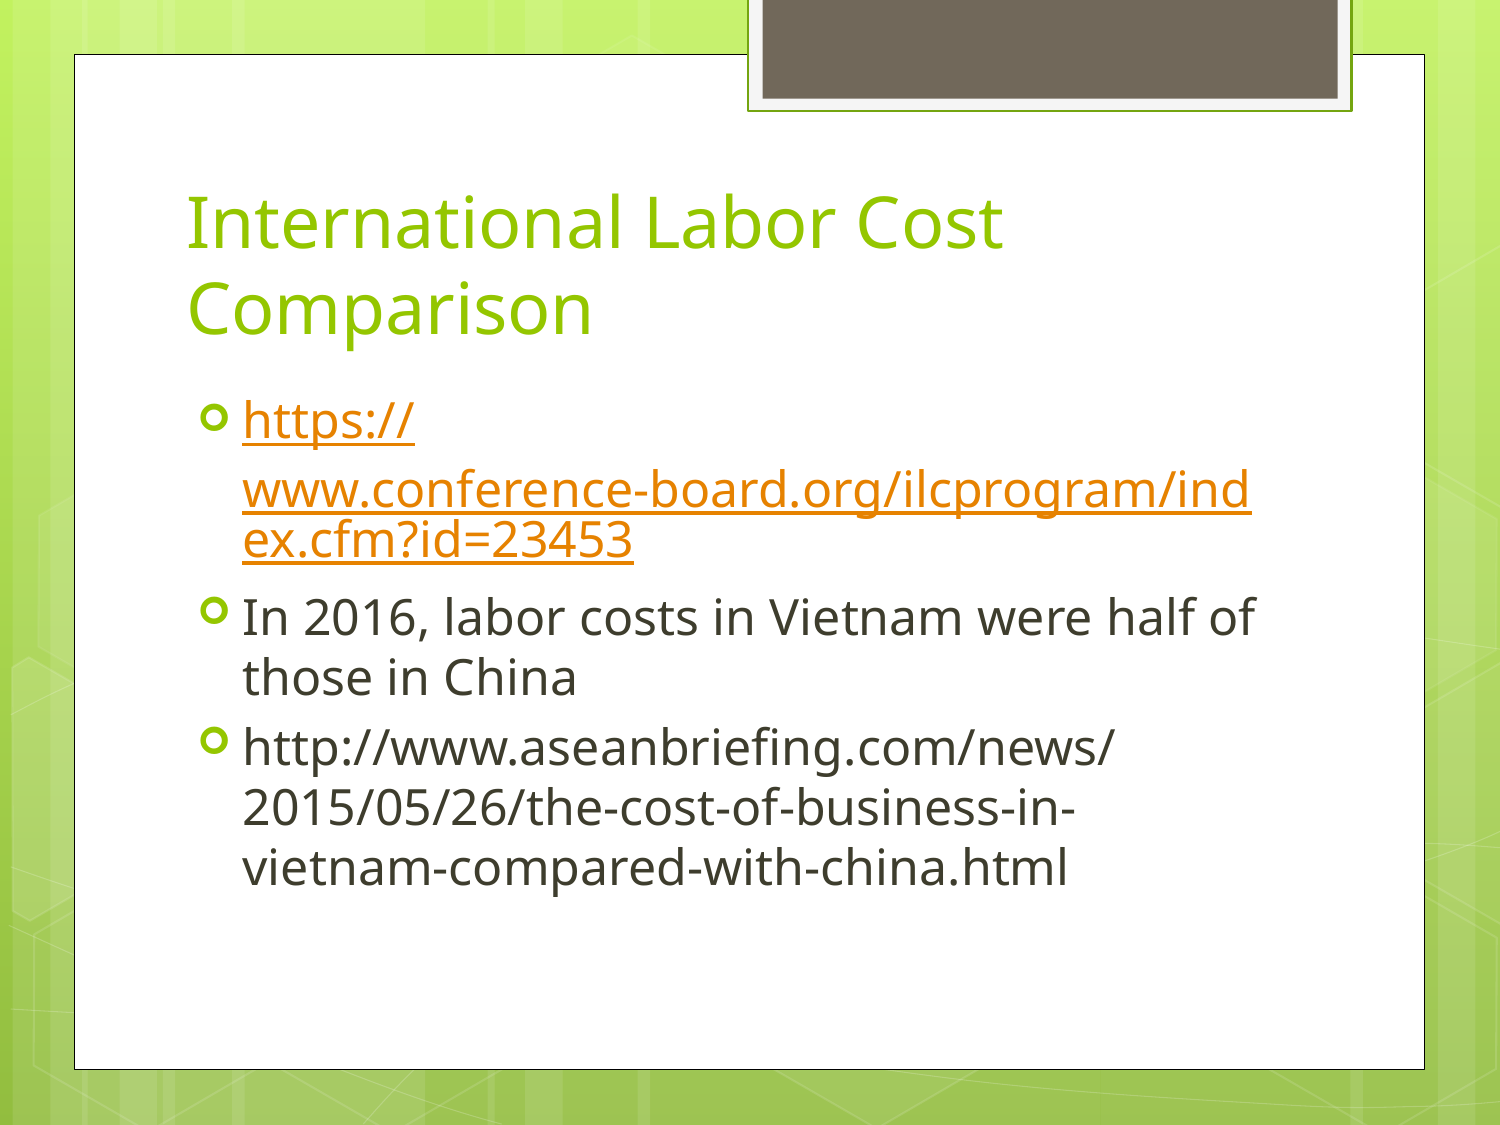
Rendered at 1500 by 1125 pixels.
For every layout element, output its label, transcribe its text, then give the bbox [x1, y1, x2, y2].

title International Labor Cost Comparison [171, 168, 1324, 357]
list https://www.conference-board.org/ilcprogram/index.cfm?id=23453 In 2016, labor costs in Vietnam were half of those in China http://www.aseanbriefing.com/news/2015/05/26/the-cost-of-business-in-vietnam-compared-with-china.html [171, 381, 1283, 957]
